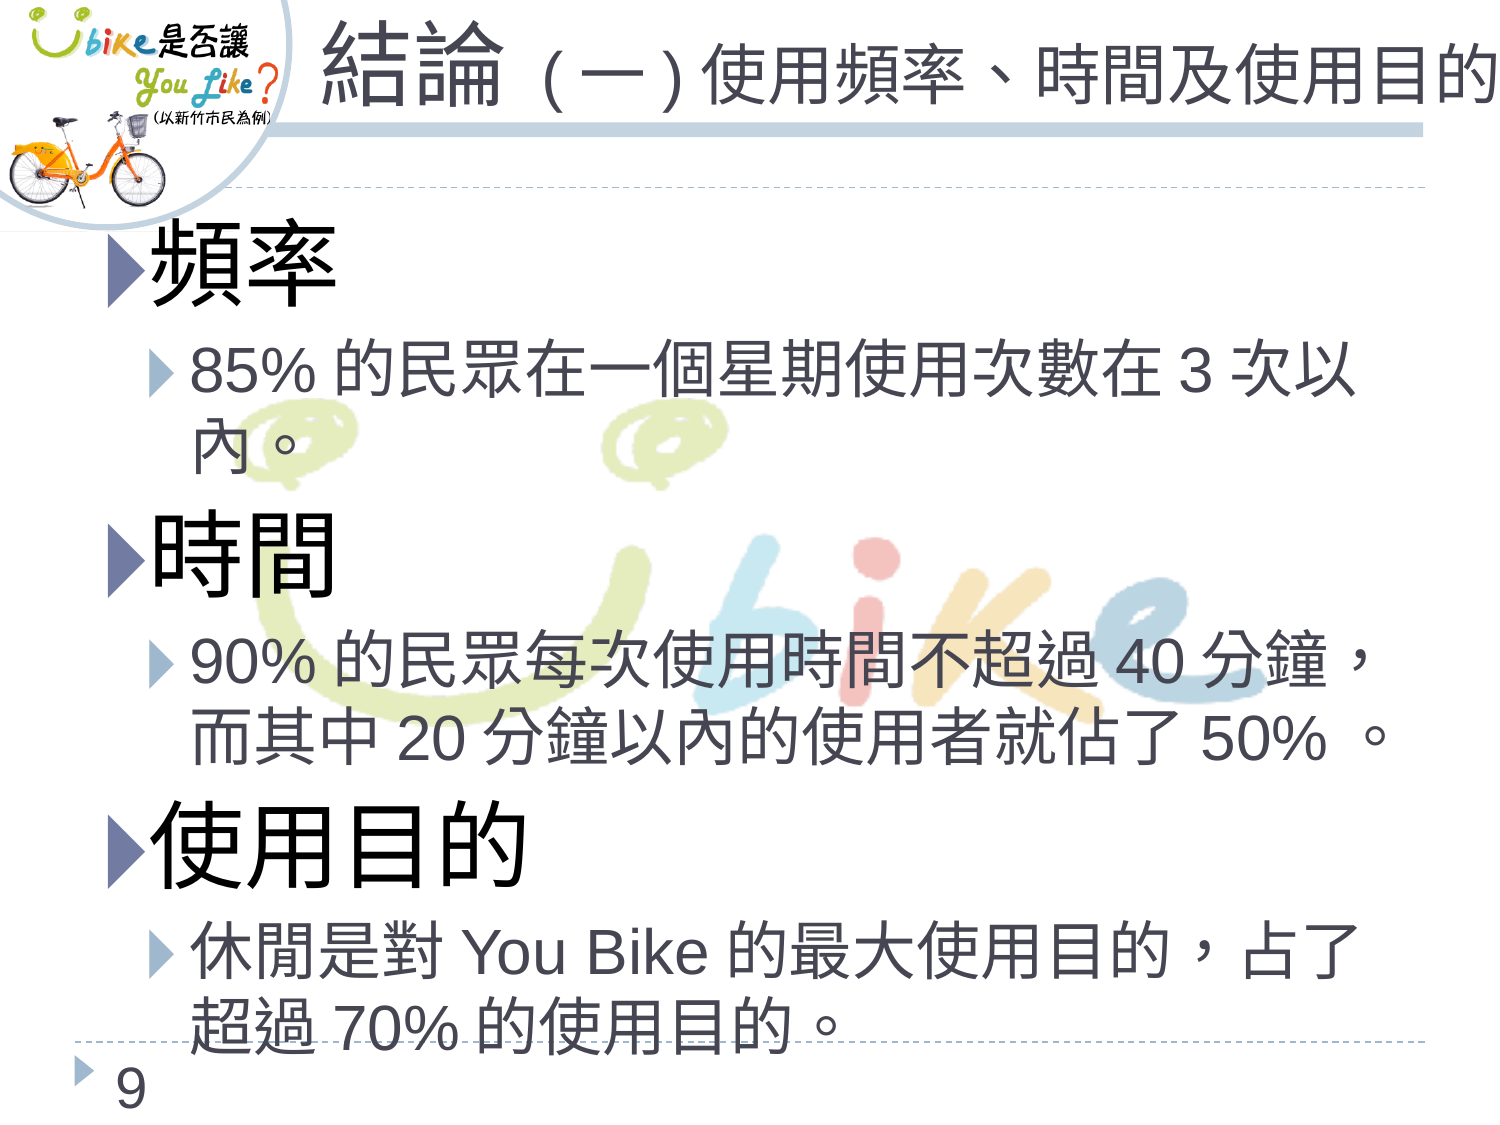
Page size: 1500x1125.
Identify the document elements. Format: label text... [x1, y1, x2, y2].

title 結論 (一)使用頻率、時間及使用目的 [304, 0, 1500, 126]
list 頻率 85%的民眾在一個星期使用次數在3次以內。 時間 90%的民眾每次使用時間不超過40分鐘，而其中20分鐘以內的使用者就佔了50%。 使用目的 休閒是對You Bike的最大使用目的，占了超過70%的使用目的。 [88, 196, 1424, 1118]
slide_number ‹#› [100, 1042, 426, 1103]
picture [0, 7, 278, 232]
